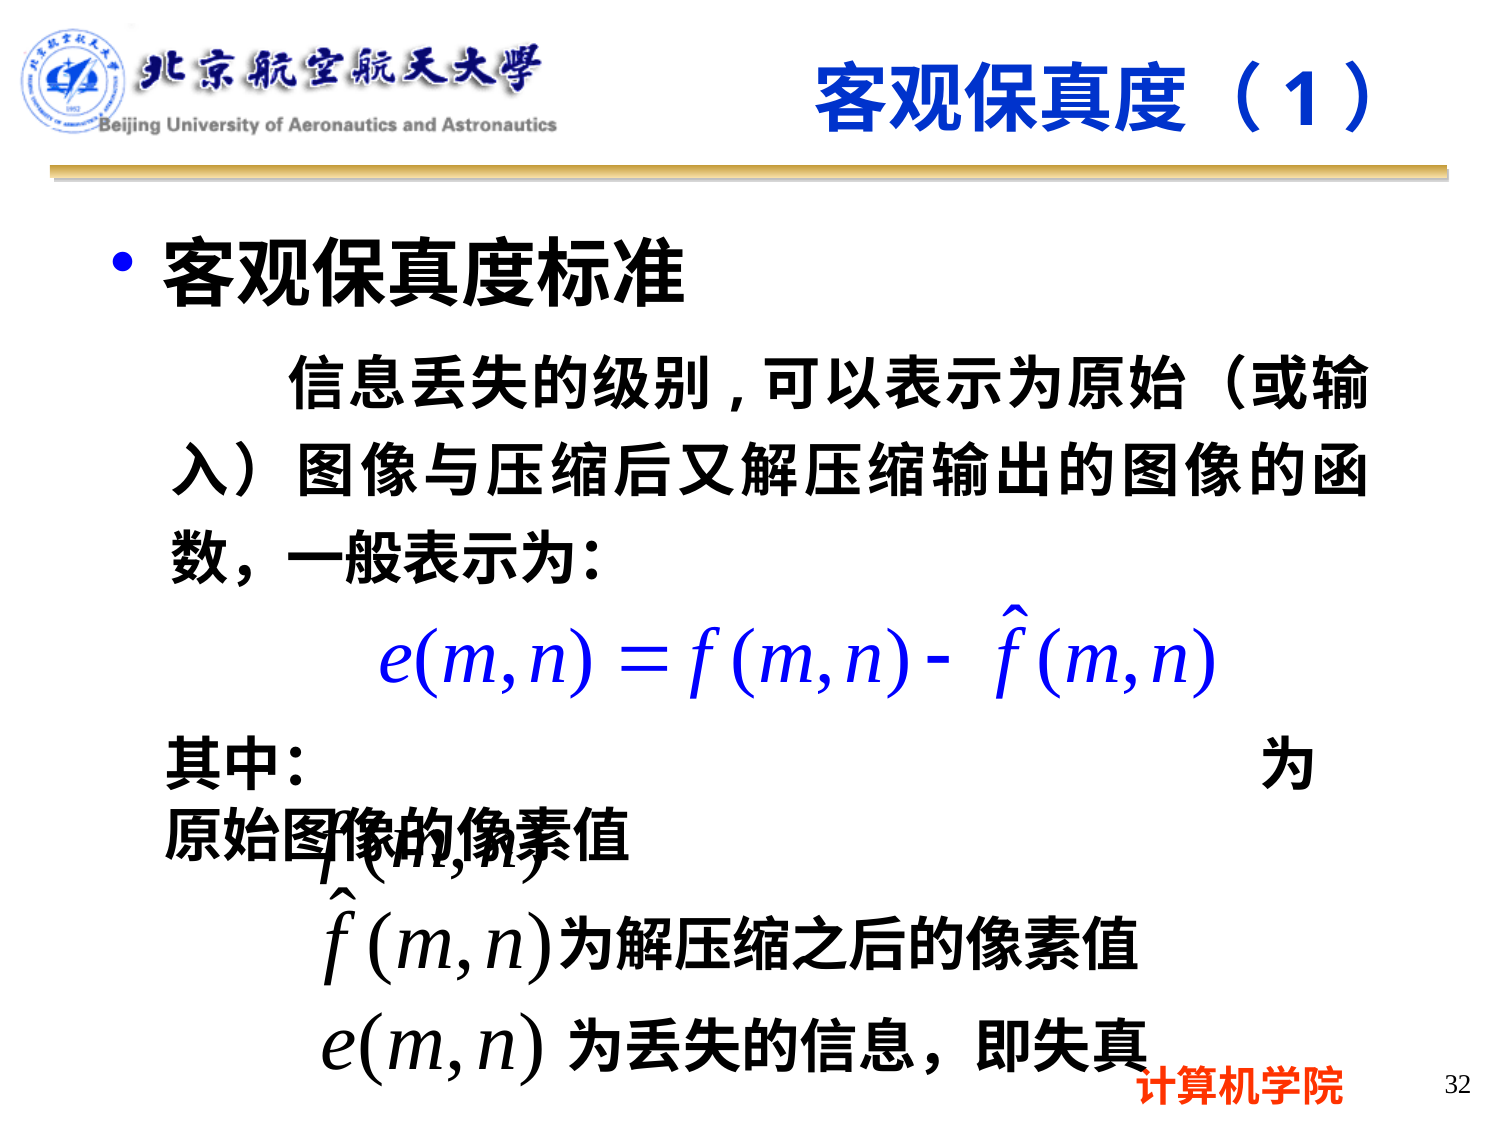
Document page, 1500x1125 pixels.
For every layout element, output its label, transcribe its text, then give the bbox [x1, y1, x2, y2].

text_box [291, 793, 562, 876]
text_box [295, 873, 569, 1004]
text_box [367, 591, 1236, 716]
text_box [309, 994, 563, 1105]
text_box 32 [1198, 1055, 1486, 1111]
list 客观保真度标准 信息丢失的级别,可以表示为原始（或输入）图像与压缩后又解压缩输出的图像的函数，一般表示为： [96, 218, 1385, 945]
text_box 为丢失的信息，即失真 [567, 1001, 1284, 1086]
title 客观保真度（1） [149, 18, 1434, 172]
text_box 为解压缩之后的像素值 [574, 891, 1275, 986]
picture [18, 23, 149, 140]
